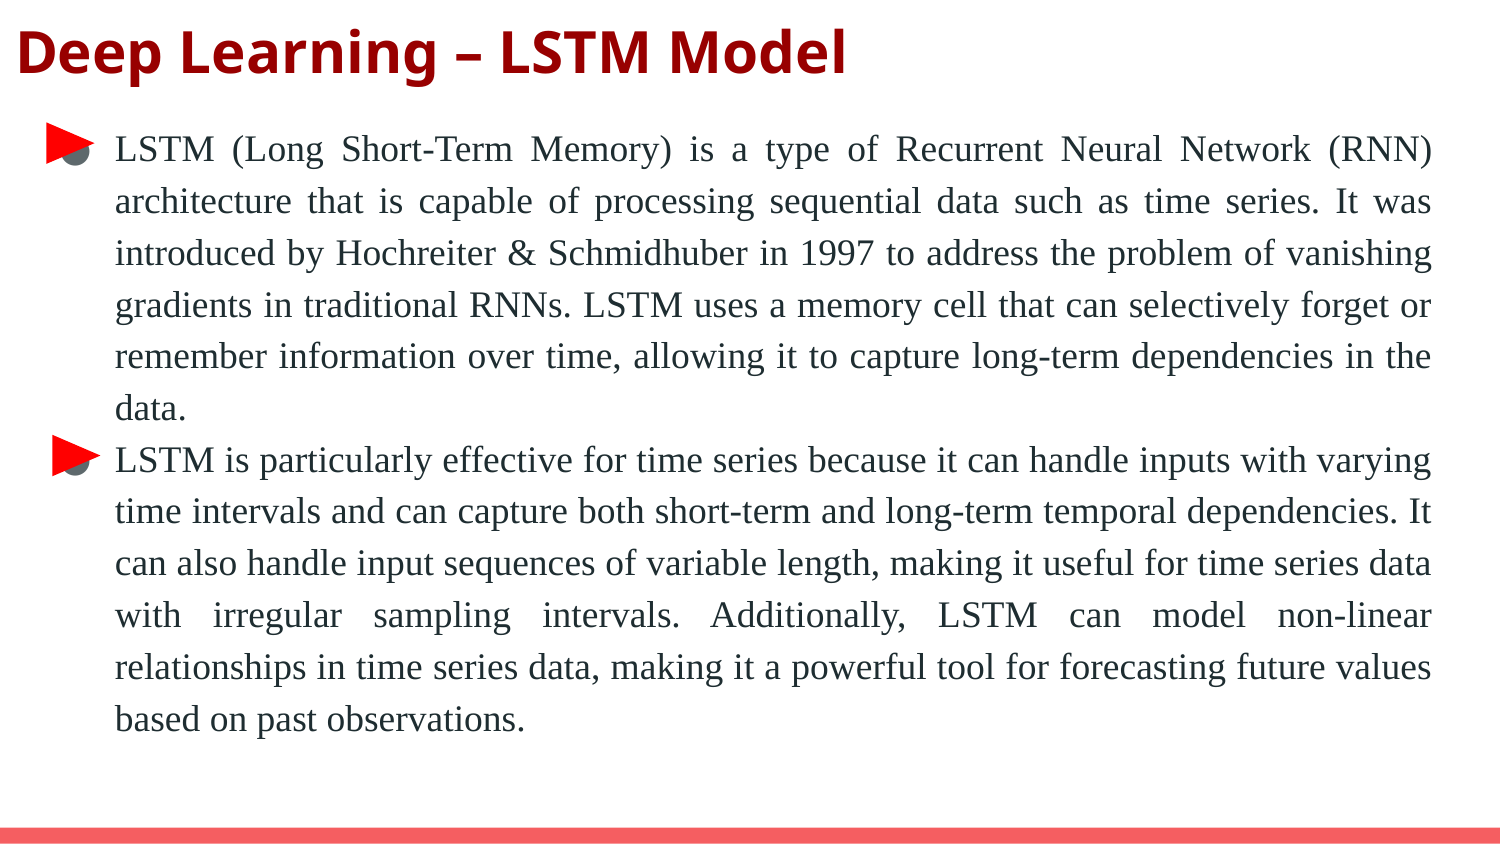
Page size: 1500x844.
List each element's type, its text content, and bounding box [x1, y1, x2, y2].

list LSTM (Long Short-Term Memory) is a type of Recurrent Neural Network (RNN) architecture that is capable of processing sequential data such as time series. It was introduced by Hochreiter & Schmidhuber in 1997 to address the problem of vanishing gradients in traditional RNNs. LSTM uses a memory cell that can selectively forget or remember information over time, allowing it to capture long-term dependencies in the data. LSTM is particularly effective for time series because it can handle inputs with varying time intervals and can capture both short-term and long-term temporal dependencies. It can also handle input sequences of variable length, making it useful for time series data with irregular sampling intervals. Additionally, LSTM can model non-linear relationships in time series data, making it a powerful tool for forecasting future values based on past observations. [24, 102, 1449, 809]
text_box [50, 432, 103, 479]
text_box [44, 120, 97, 166]
title Deep Learning – LSTM Model [0, 0, 1398, 103]
